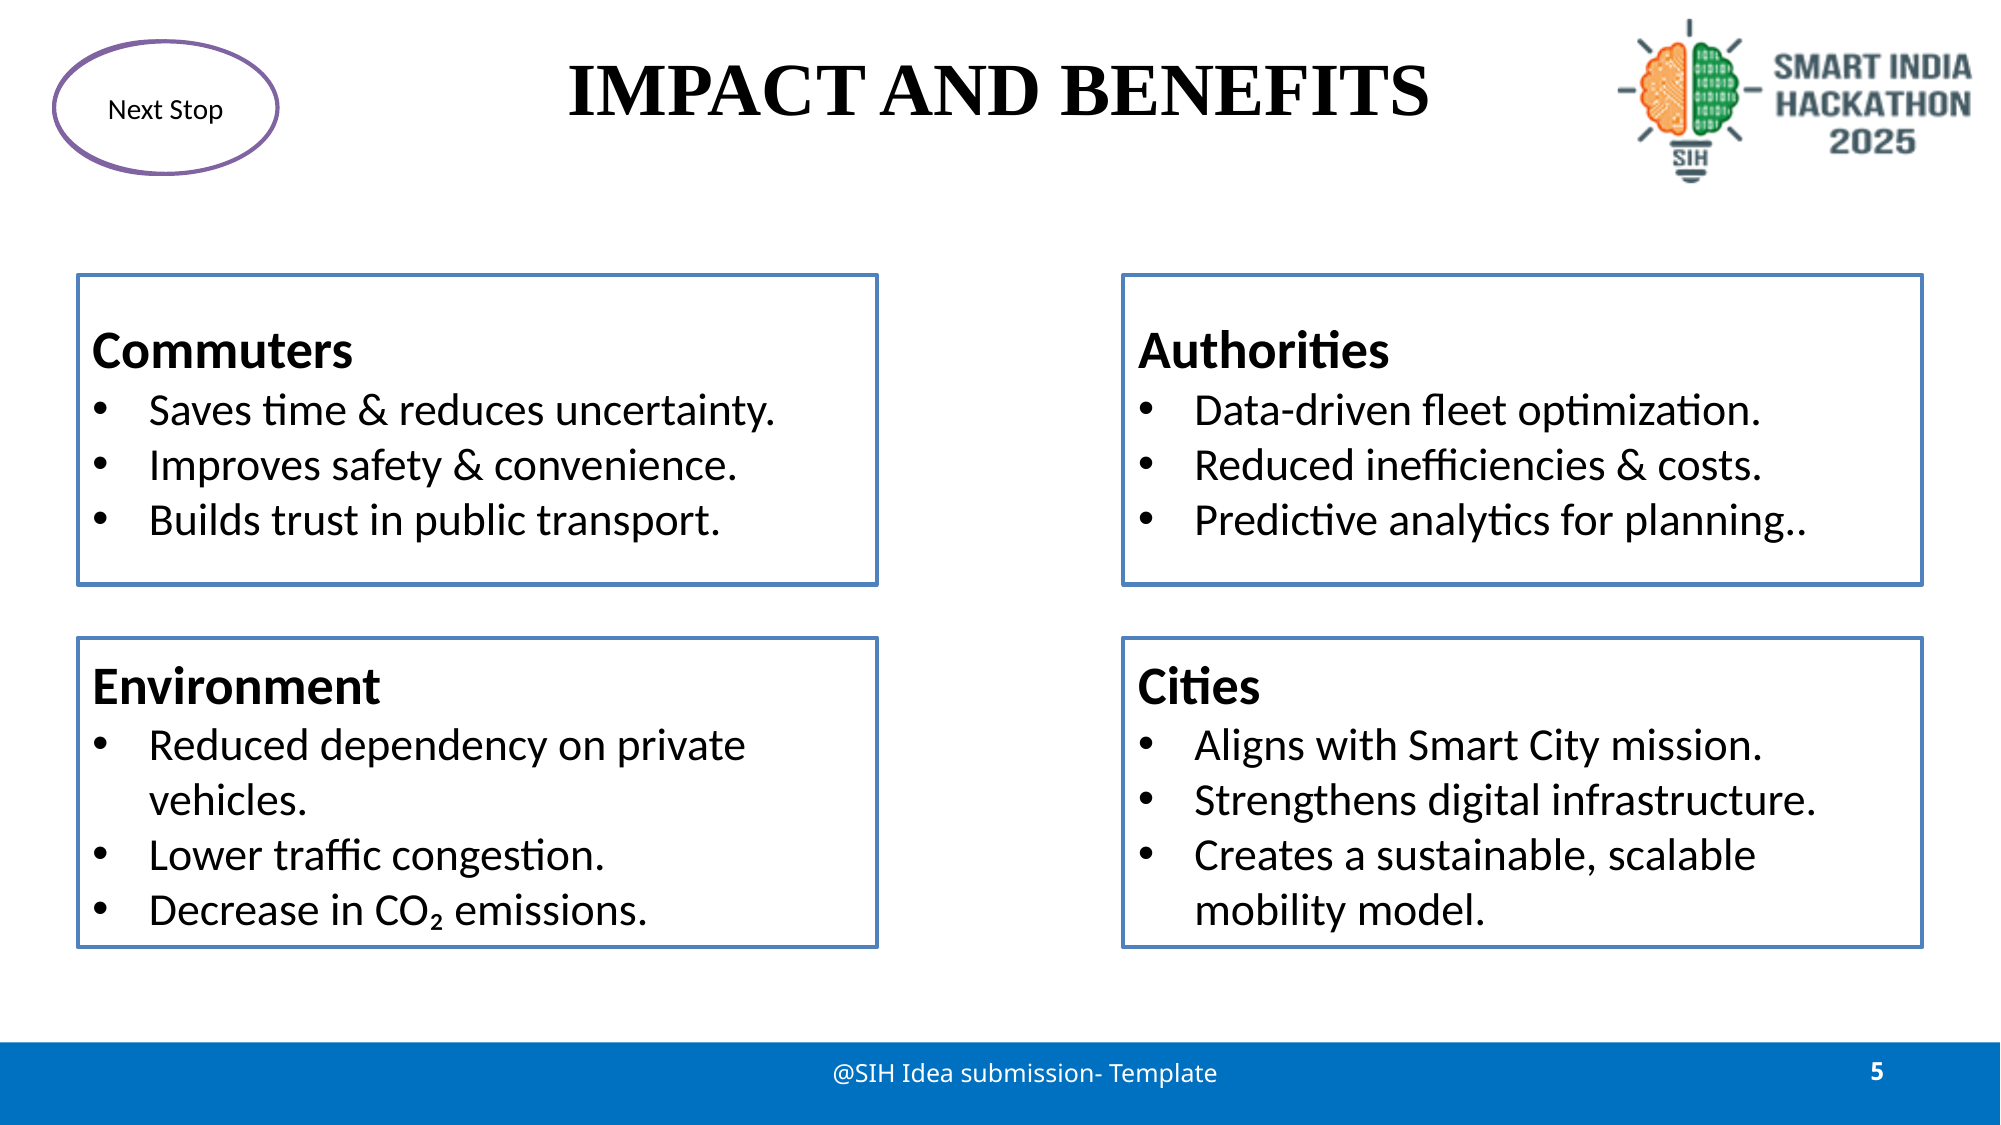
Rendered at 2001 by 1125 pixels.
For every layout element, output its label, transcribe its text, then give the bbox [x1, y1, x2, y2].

title IMPACT AND BENEFITS [99, 0, 1901, 180]
picture [1614, 9, 1977, 194]
slide_number 5 [1433, 1042, 1900, 1103]
text_box Environment Reduced dependency on private vehicles. Lower traffic congestion. Decrease in CO₂ emissions. [76, 636, 879, 949]
text_box [0, 1042, 2000, 1125]
text_box Commuters Saves time & reduces uncertainty. Improves safety & convenience. Builds trust in public transport. [76, 273, 879, 587]
text_box Authorities Data-driven fleet optimization. Reduced inefficiencies & costs. Predictive analytics for planning.. [1121, 273, 1924, 587]
text_box Cities Aligns with Smart City mission. Strengthens digital infrastructure. Creates a sustainable, scalable mobility model. [1121, 636, 1924, 949]
text_box Next Stop [52, 39, 280, 176]
footer @SIH Idea submission- Template [762, 1042, 1289, 1103]
